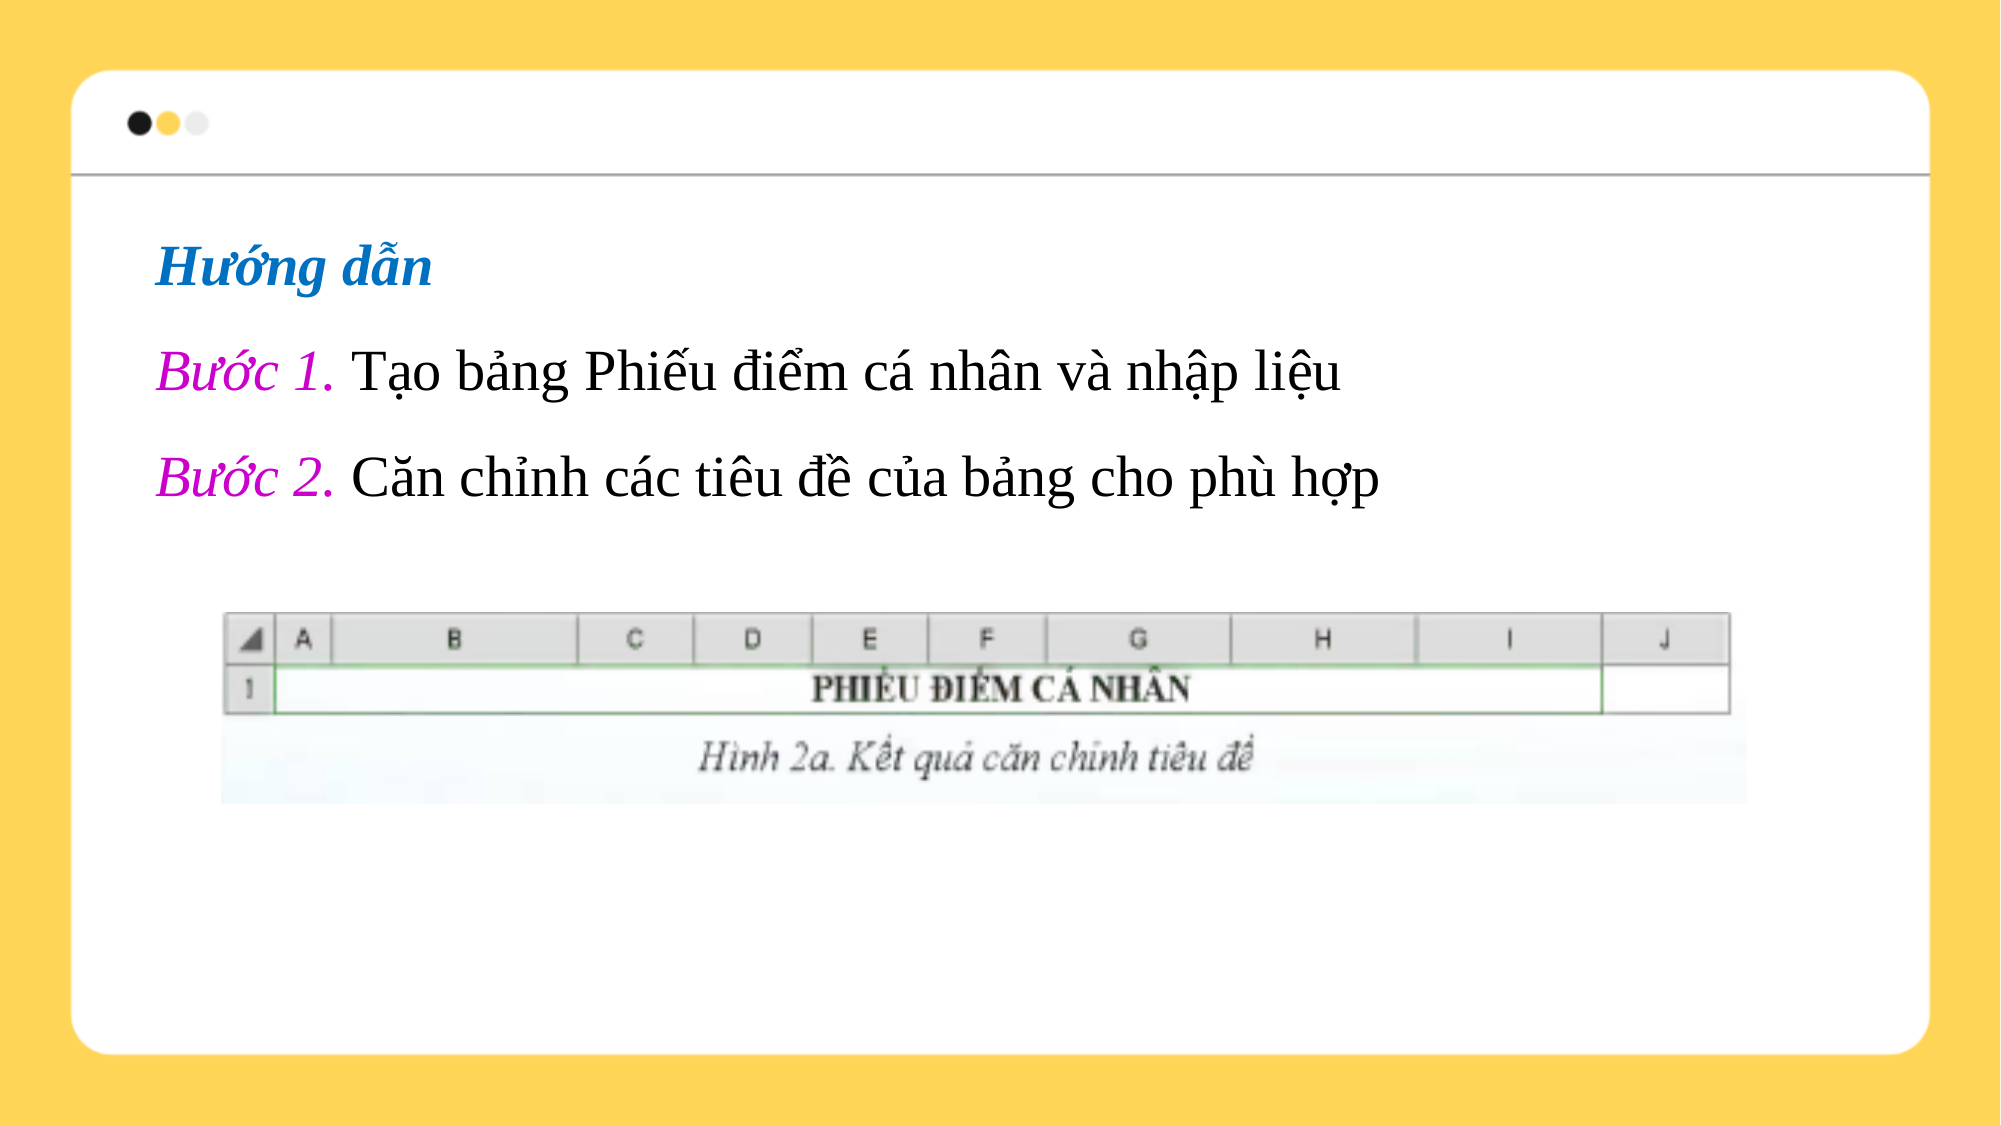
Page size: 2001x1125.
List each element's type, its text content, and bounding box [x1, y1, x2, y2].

picture [0, 0, 2001, 1125]
text_box Hướng dẫn Bước 1. Tạo bảng Phiếu điểm cá nhân và nhập liệu Bước 2. Căn chỉnh các tiêu đề của bảng cho phù hợp [140, 209, 1861, 516]
